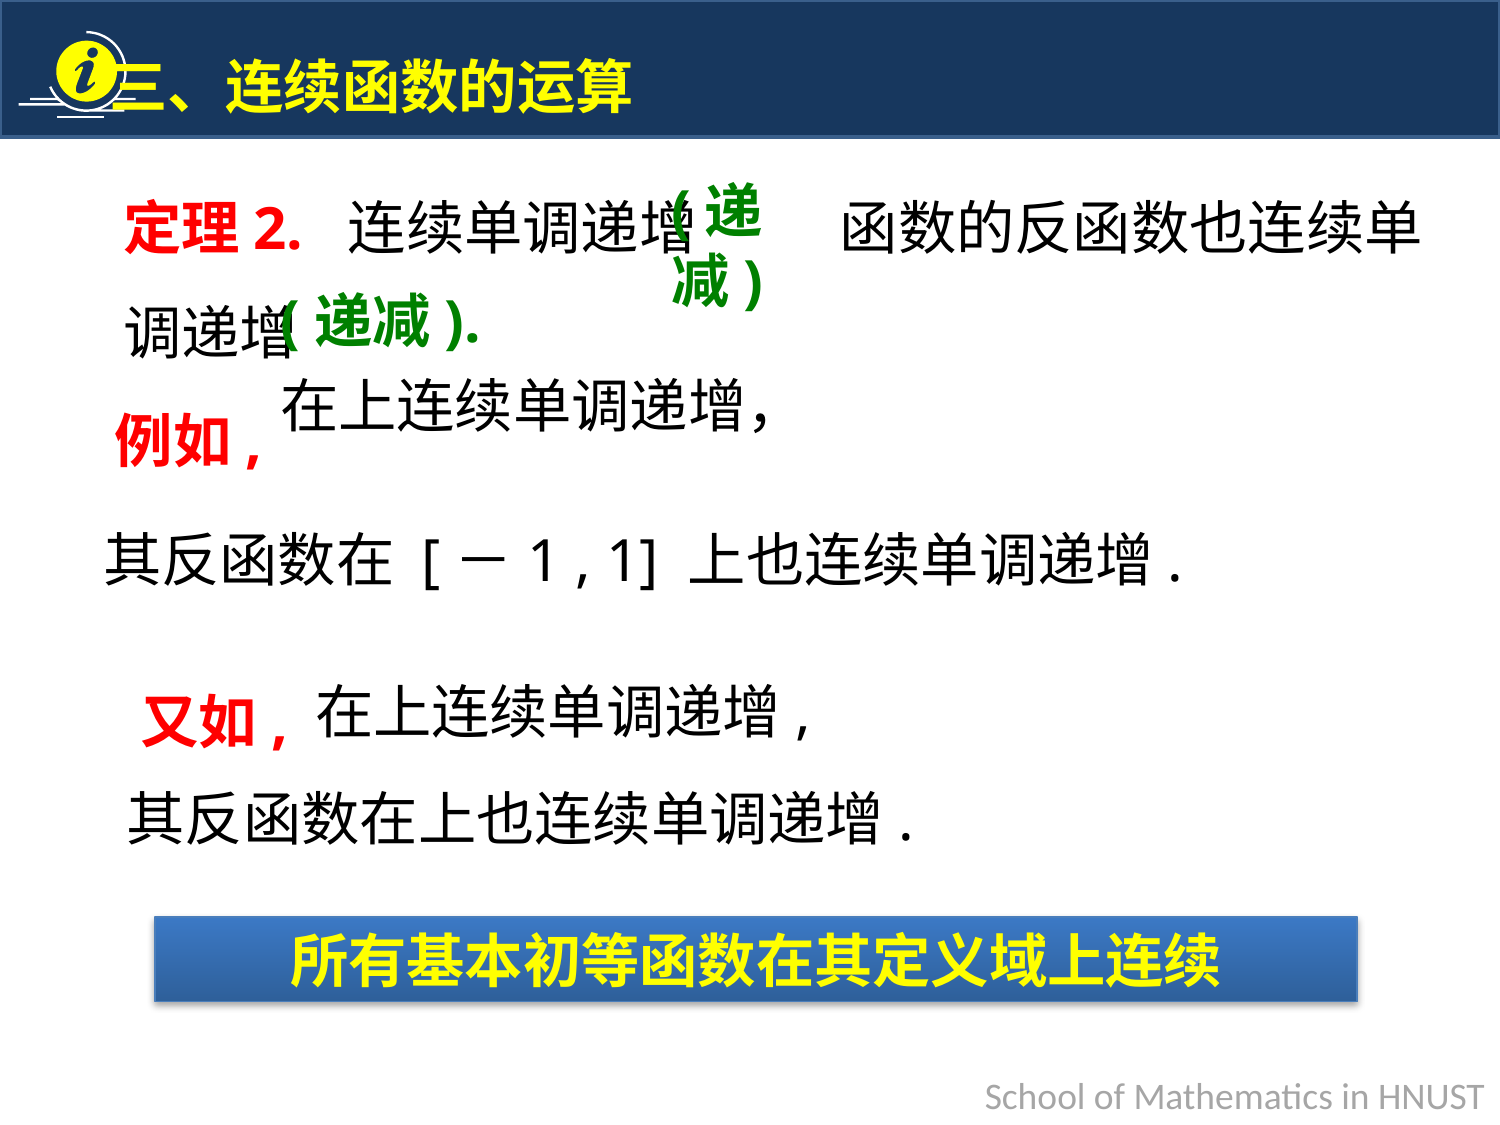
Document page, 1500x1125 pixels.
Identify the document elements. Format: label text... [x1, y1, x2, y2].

text_box 定理2. 连续单调递增 函数的反函数也连续单 调递增 [108, 148, 1438, 374]
text_box (递减). [265, 276, 529, 362]
text_box 又如, [125, 678, 318, 763]
text_box 所有基本初等函数在其定义域上连续 [154, 916, 1358, 1002]
text_box 例如, [100, 396, 301, 482]
text_box (递减) [656, 167, 857, 322]
